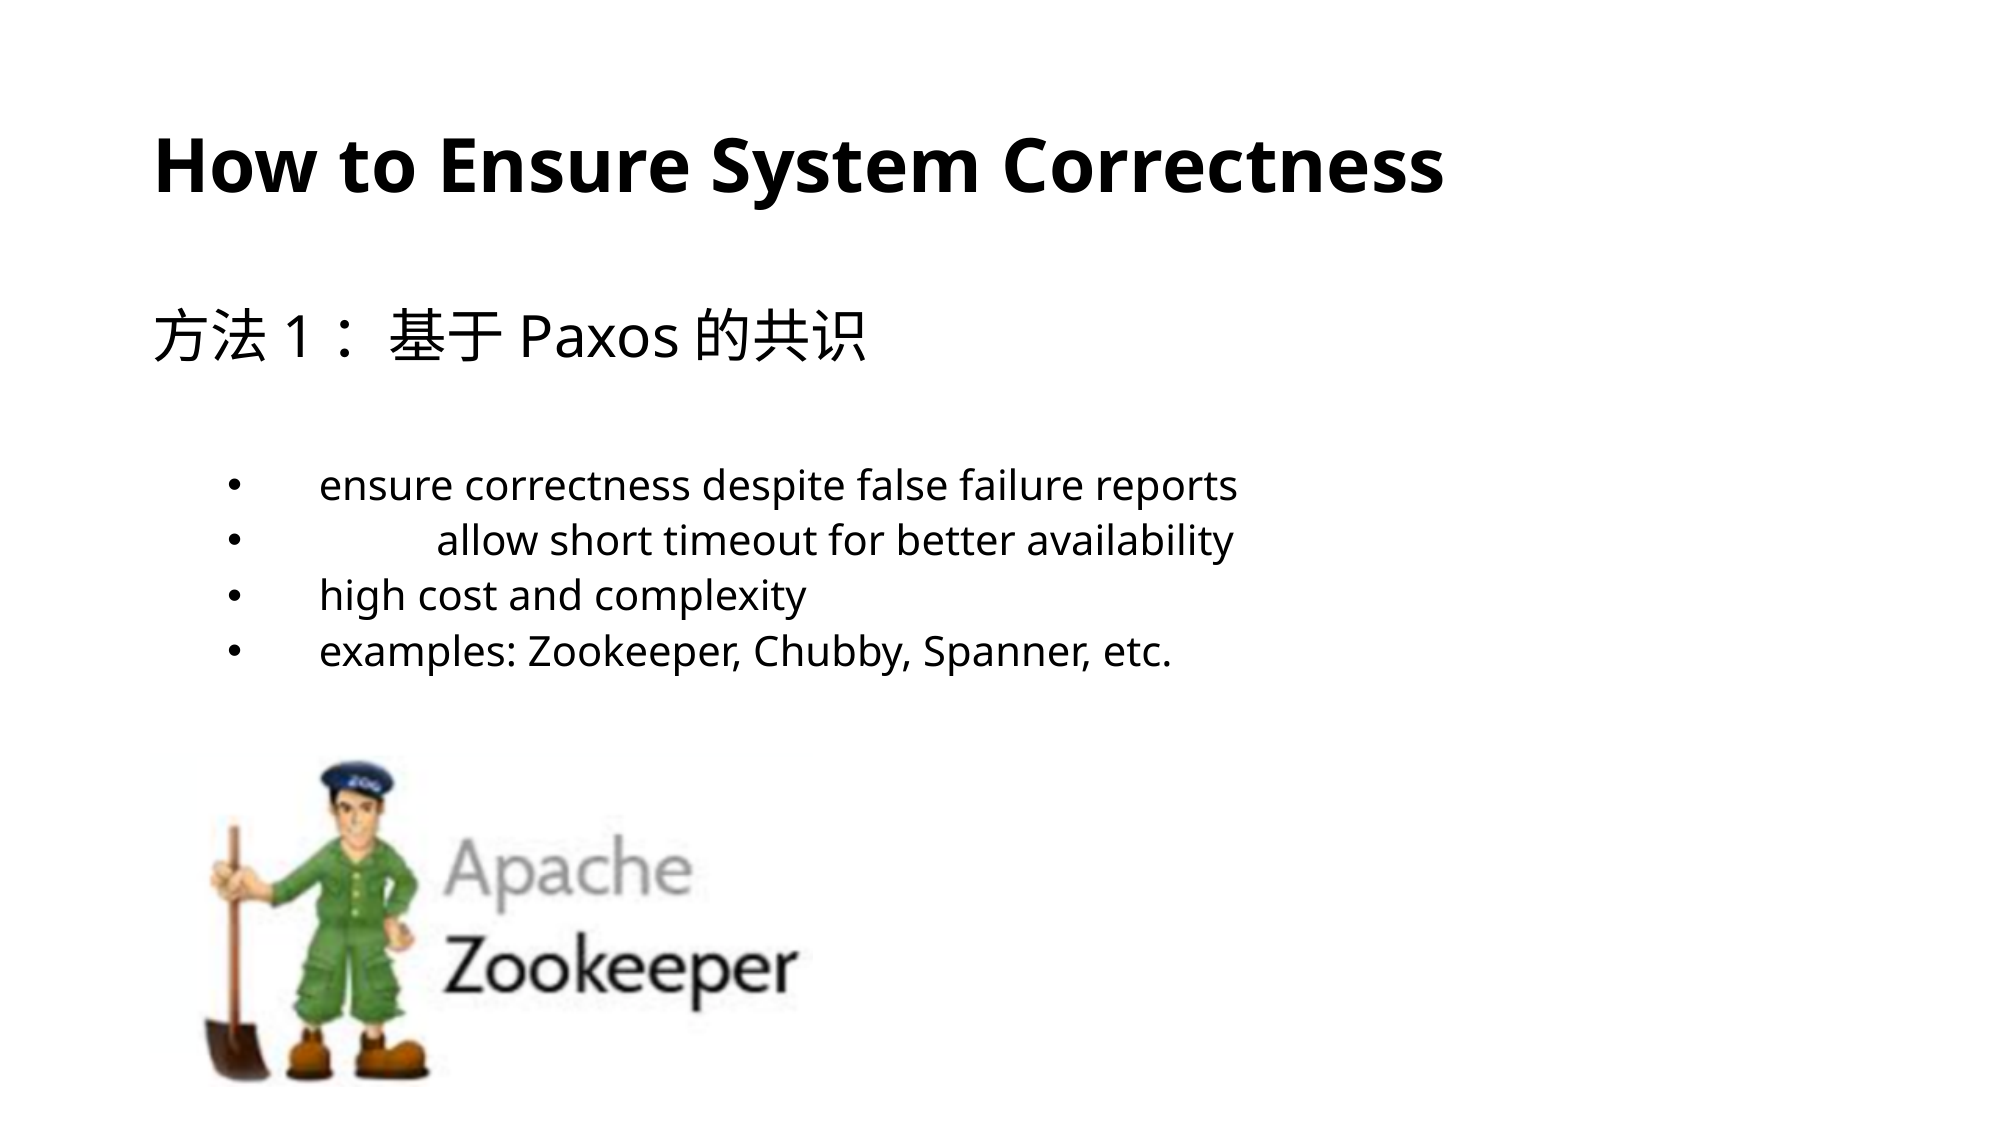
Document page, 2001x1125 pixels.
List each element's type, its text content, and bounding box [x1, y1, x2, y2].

title How to Ensure System Correctness [137, 59, 1863, 278]
list 方法1：基于Paxos的共识 ensure correctness despite false failure reports allow short timeout for better availability high cost and complexity examples: Zookeeper, Chubby, Spanner, etc. [137, 299, 1863, 1087]
picture [150, 753, 813, 1087]
